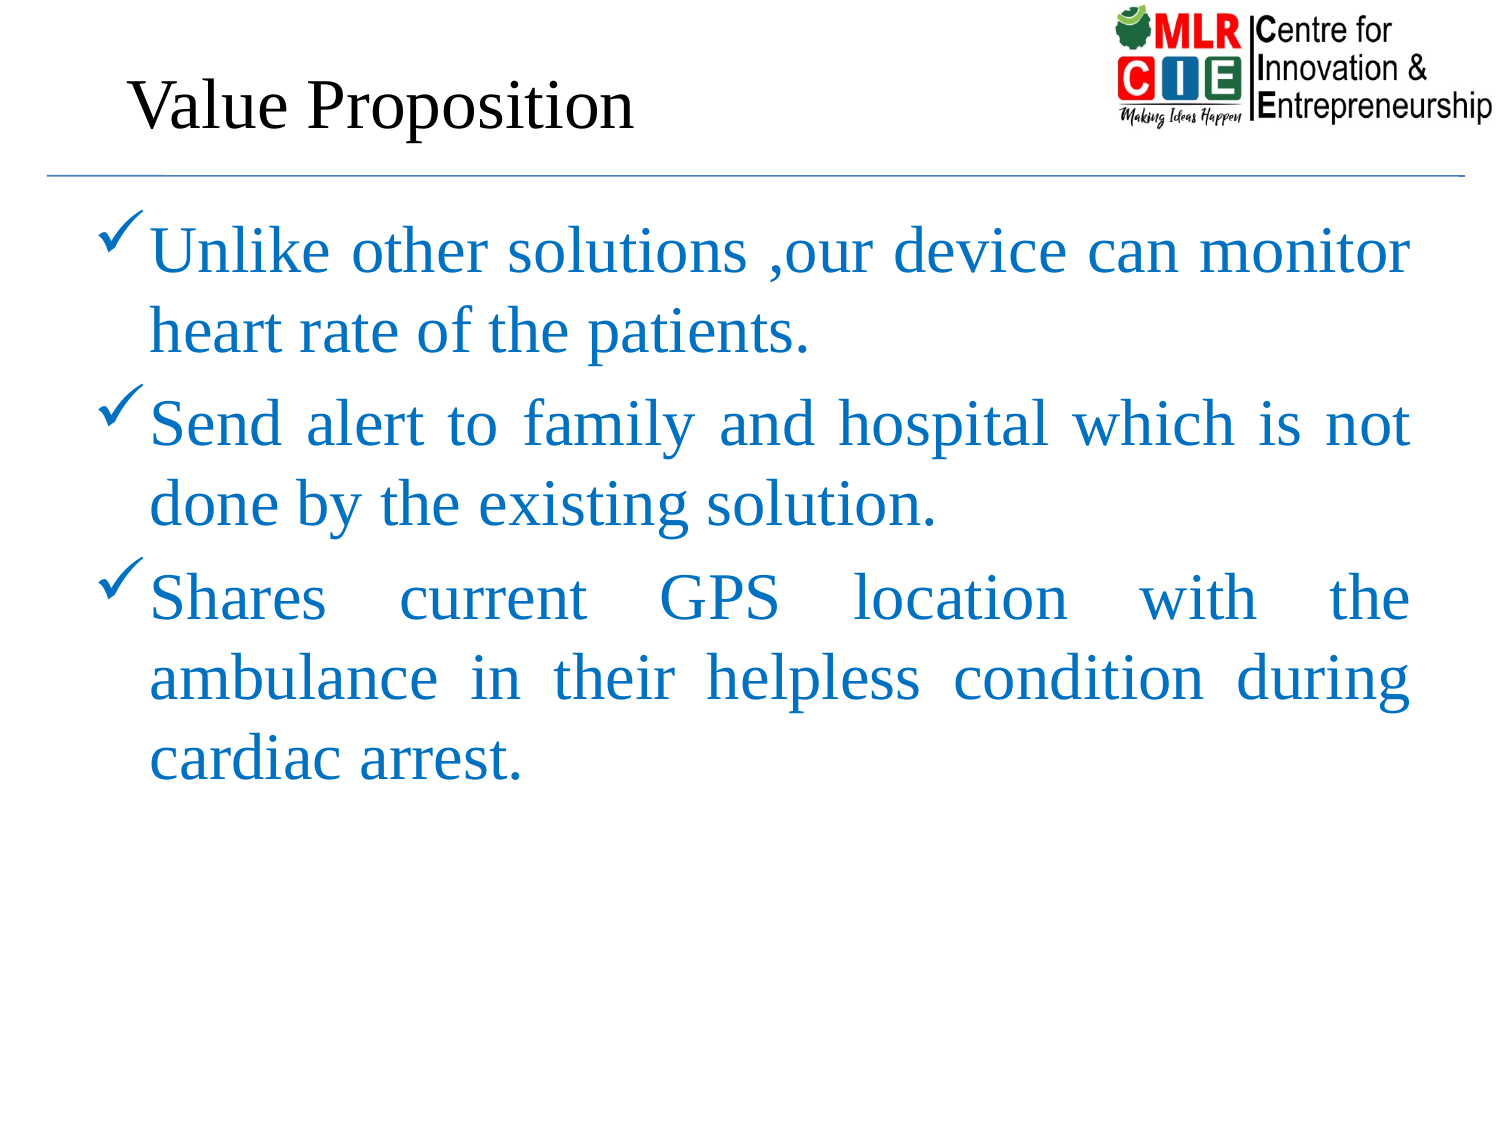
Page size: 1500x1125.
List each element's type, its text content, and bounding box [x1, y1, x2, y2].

picture [1109, 0, 1500, 138]
title Value Proposition [64, 24, 698, 174]
list Unlike other solutions ,our device can monitor heart rate of the patients. Send alert to family and hospital which is not done by the existing solution. Shares current GPS location with the ambulance in their helpless condition during cardiac arrest. [78, 198, 1429, 941]
